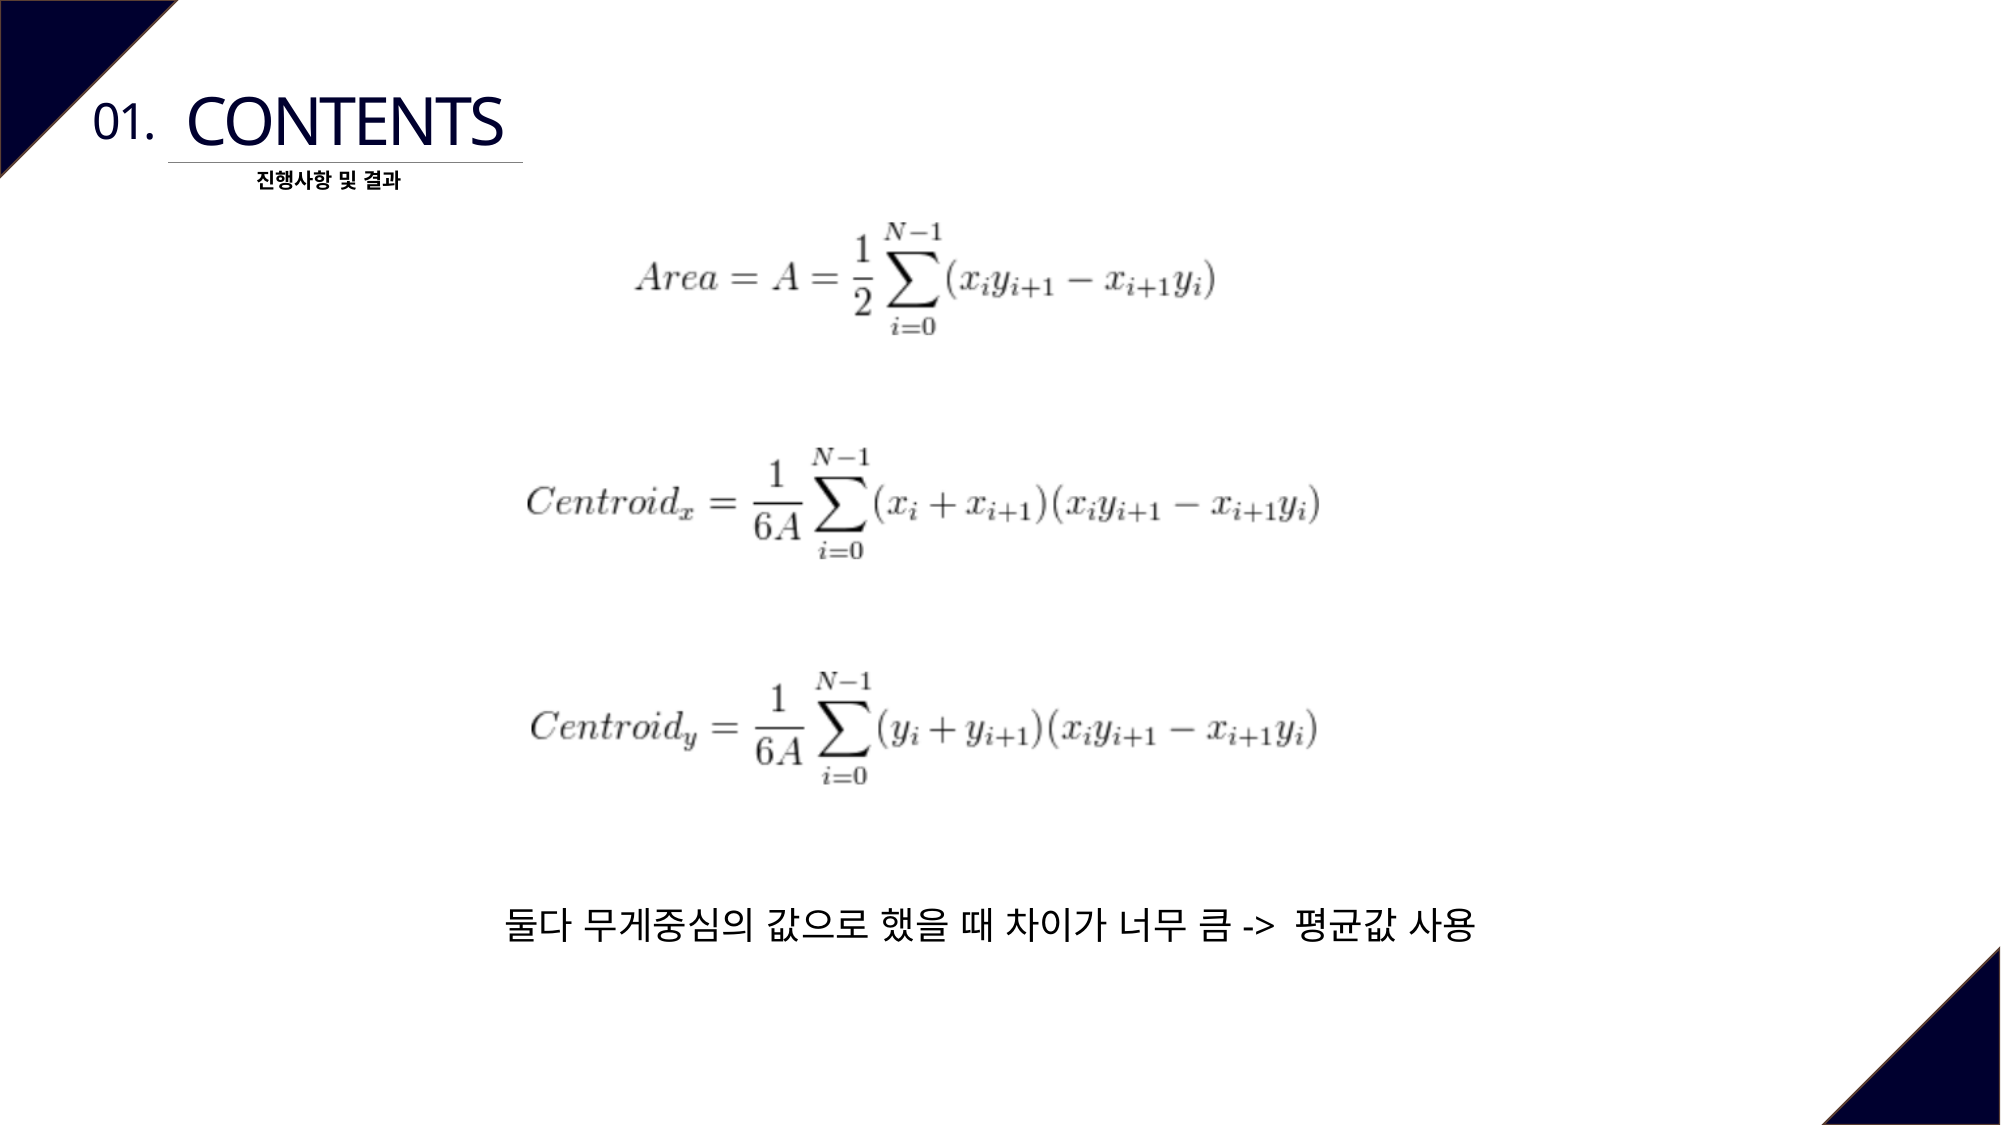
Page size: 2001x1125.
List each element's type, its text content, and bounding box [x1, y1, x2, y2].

text_box 진행사항 및 결과 [241, 163, 417, 201]
picture [499, 212, 1357, 837]
text_box 01. [78, 81, 172, 157]
text_box CONTENTS [170, 71, 521, 162]
text_box 둘다 무게중심의 값으로 했을 때 차이가 너무 큼-> 평균값 사용 [233, 894, 1749, 955]
text_box CONTENTS [417, 163, 521, 167]
text_box CONTENTS [170, 163, 241, 167]
